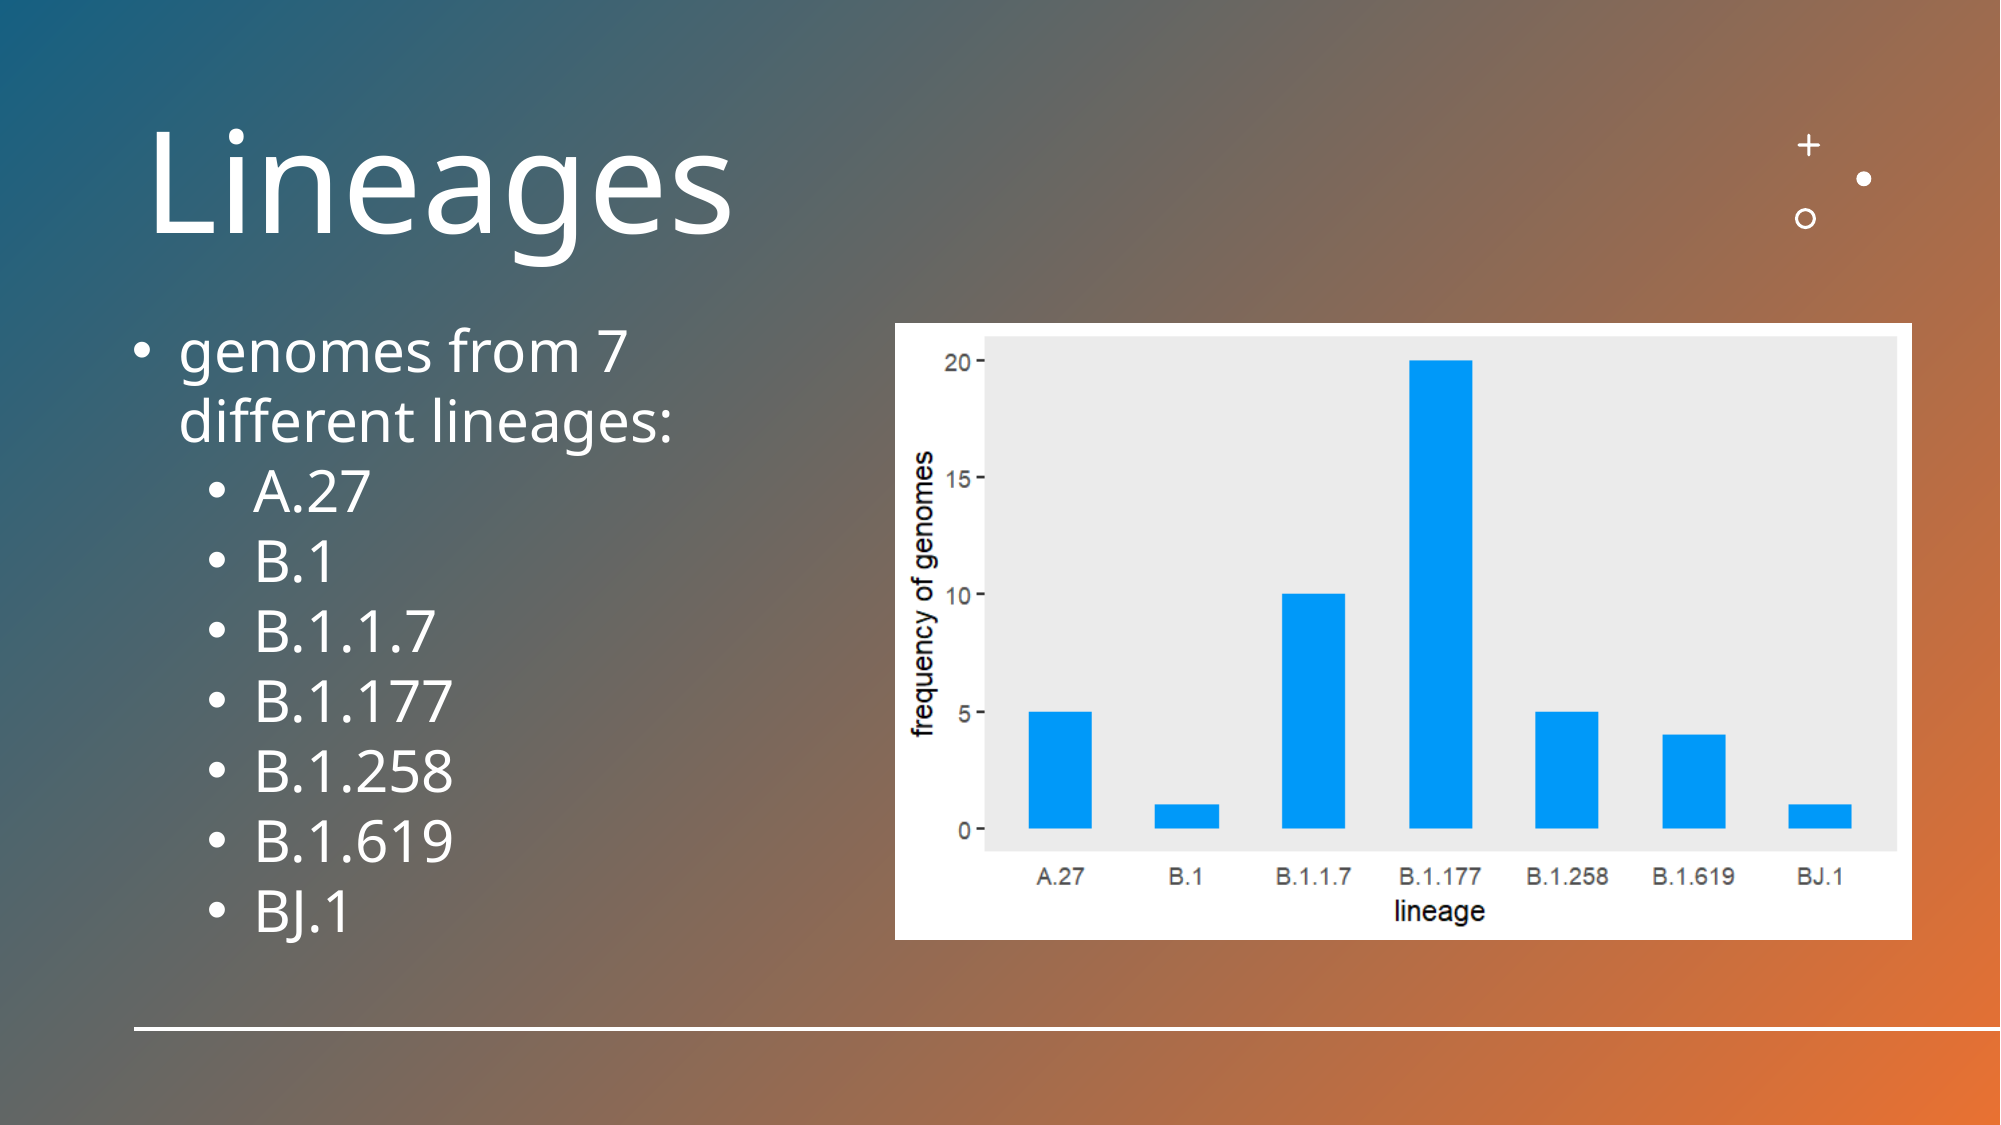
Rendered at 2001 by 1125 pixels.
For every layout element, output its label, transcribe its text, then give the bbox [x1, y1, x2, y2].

text_box genomes from 7 different lineages: A.27 B.1 B.1.1.7 B.1.177 B.1.258 B.1.619 BJ.1 [117, 307, 828, 1022]
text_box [1794, 133, 1872, 230]
title Lineages [83, 71, 752, 272]
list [894, 323, 1912, 941]
text_box [0, 0, 2000, 1125]
